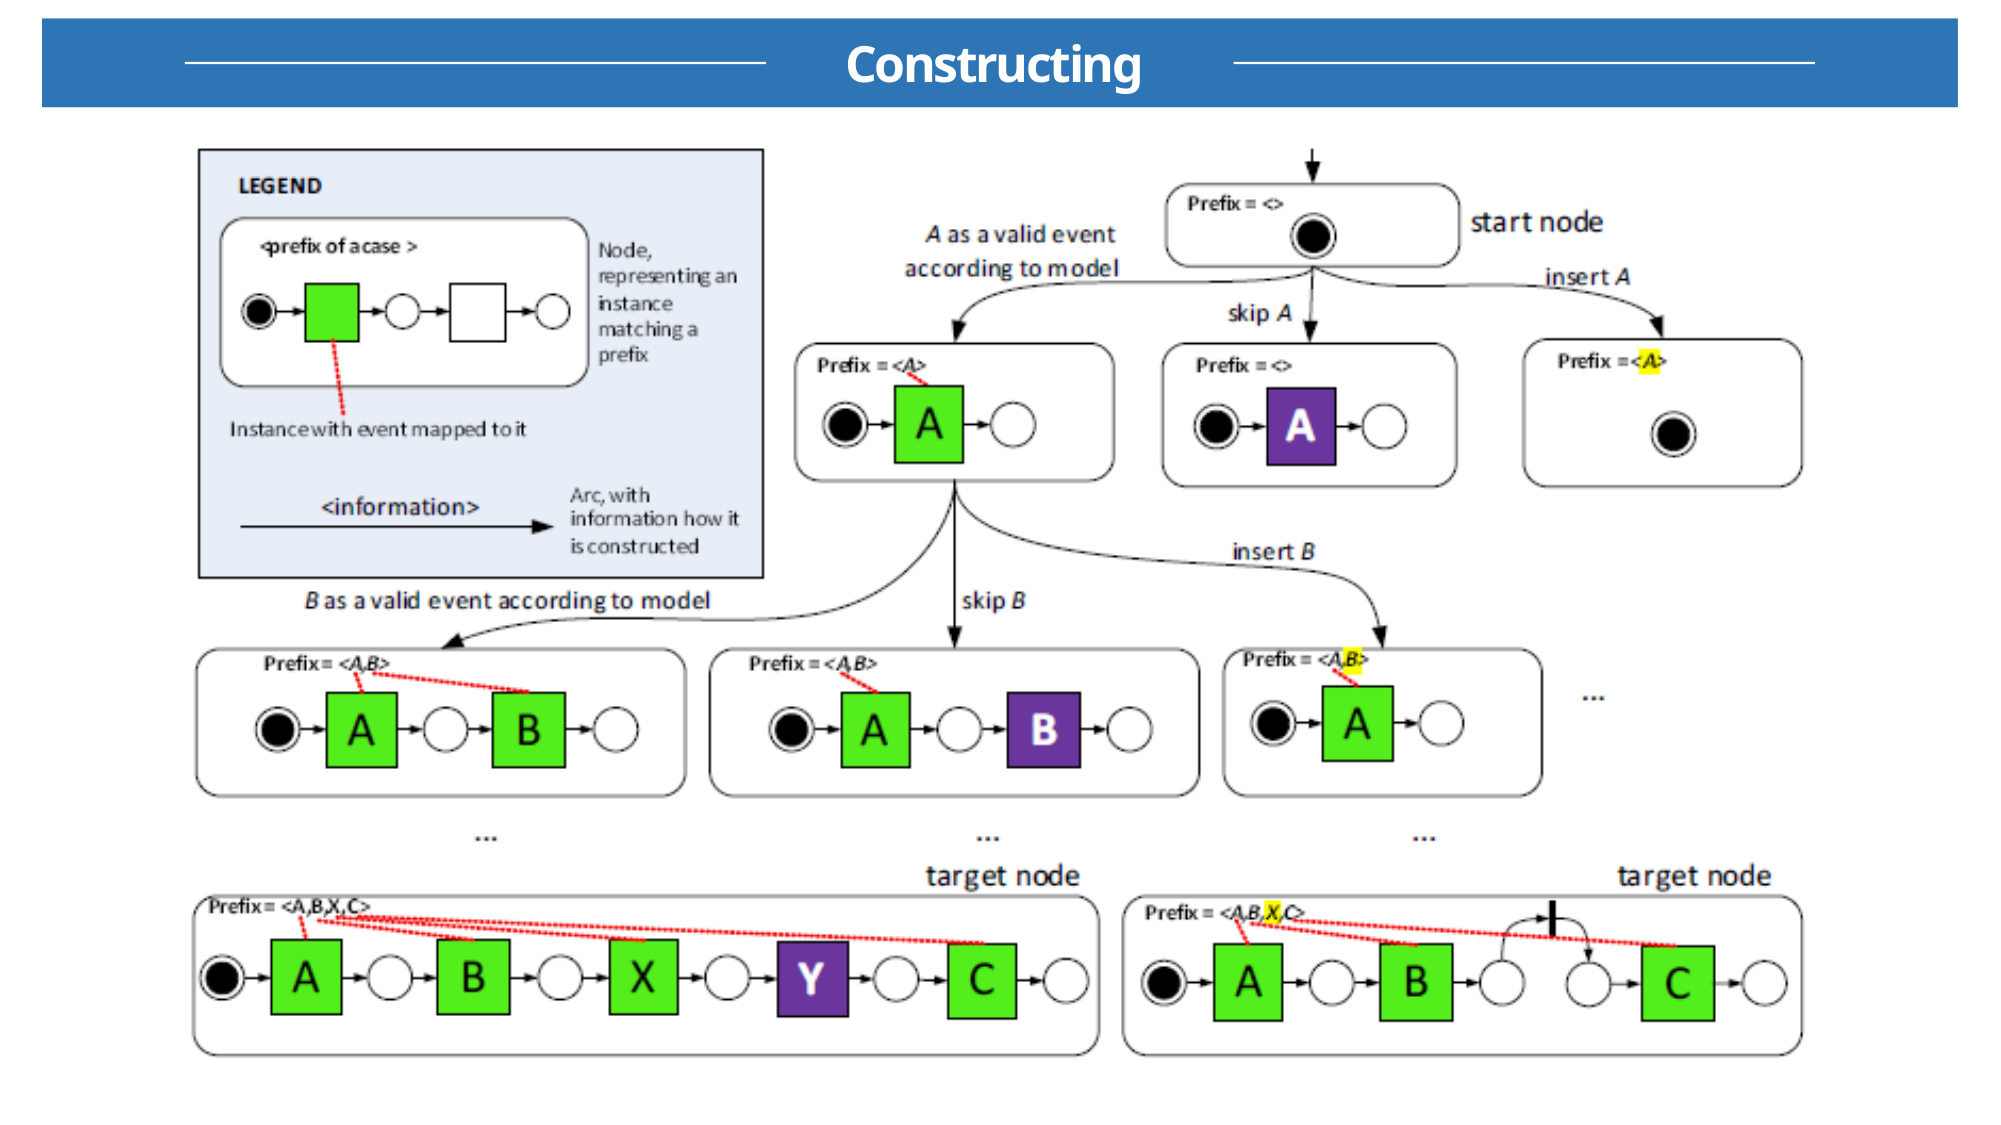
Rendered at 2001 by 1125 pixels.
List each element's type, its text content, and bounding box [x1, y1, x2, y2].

picture [173, 113, 1816, 1065]
text_box Constructing [722, 25, 1267, 61]
text_box [41, 18, 1959, 108]
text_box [184, 61, 1815, 65]
text_box Constructing [722, 65, 1267, 100]
